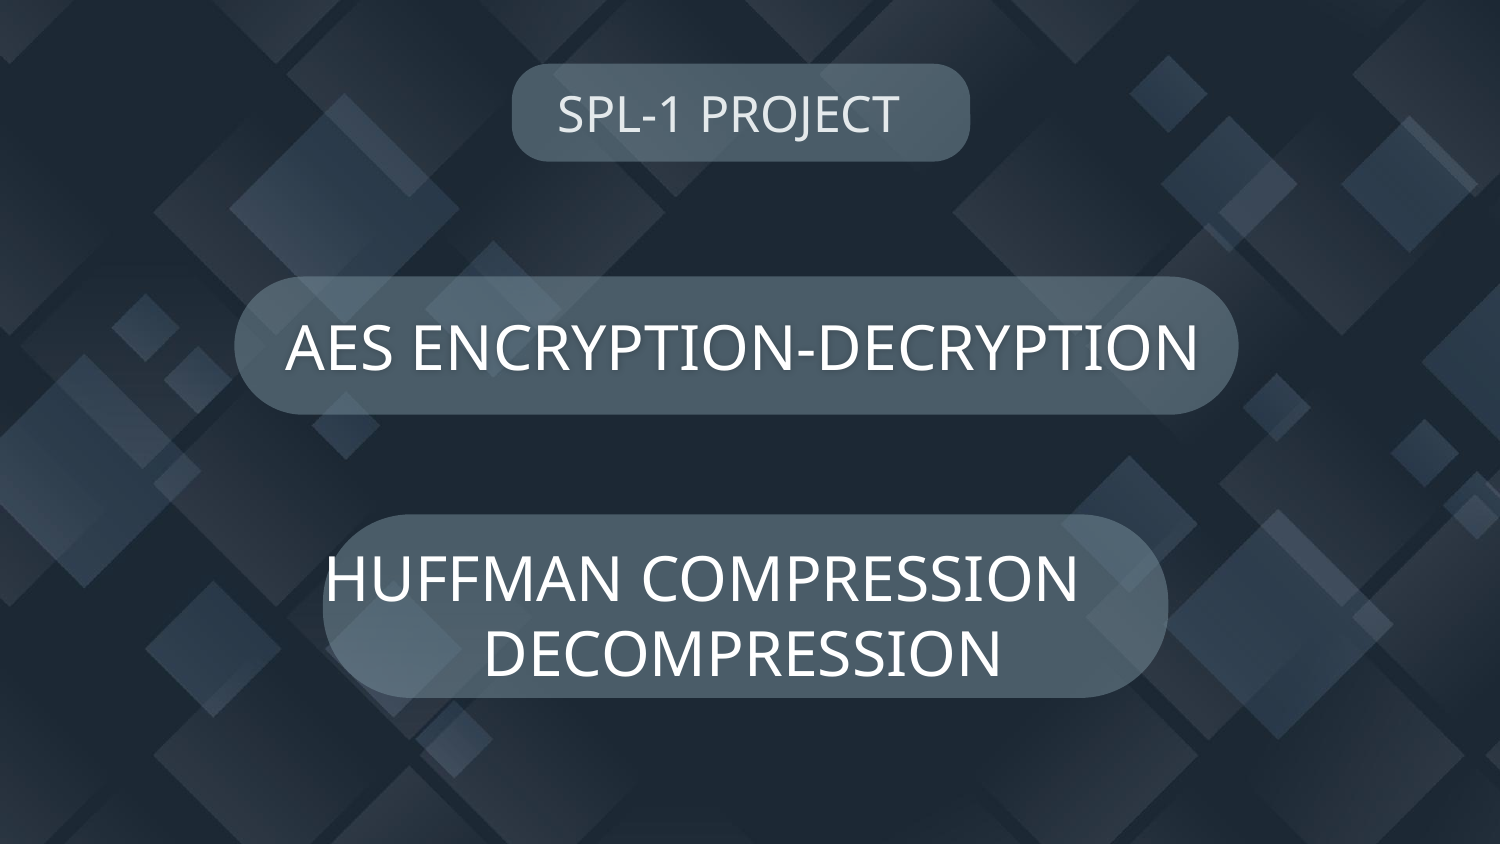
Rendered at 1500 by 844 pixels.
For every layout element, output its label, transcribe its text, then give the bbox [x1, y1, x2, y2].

text_box [511, 63, 971, 162]
picture [0, 0, 1500, 844]
text_box [359, 514, 1132, 531]
text_box SPL-1 PROJECT [543, 74, 953, 150]
title AES ENCRYPTION-DECRYPTION [191, 276, 1297, 415]
text_box HUFFMAN COMPRESSION DECOMPRESSION [303, 531, 1183, 696]
